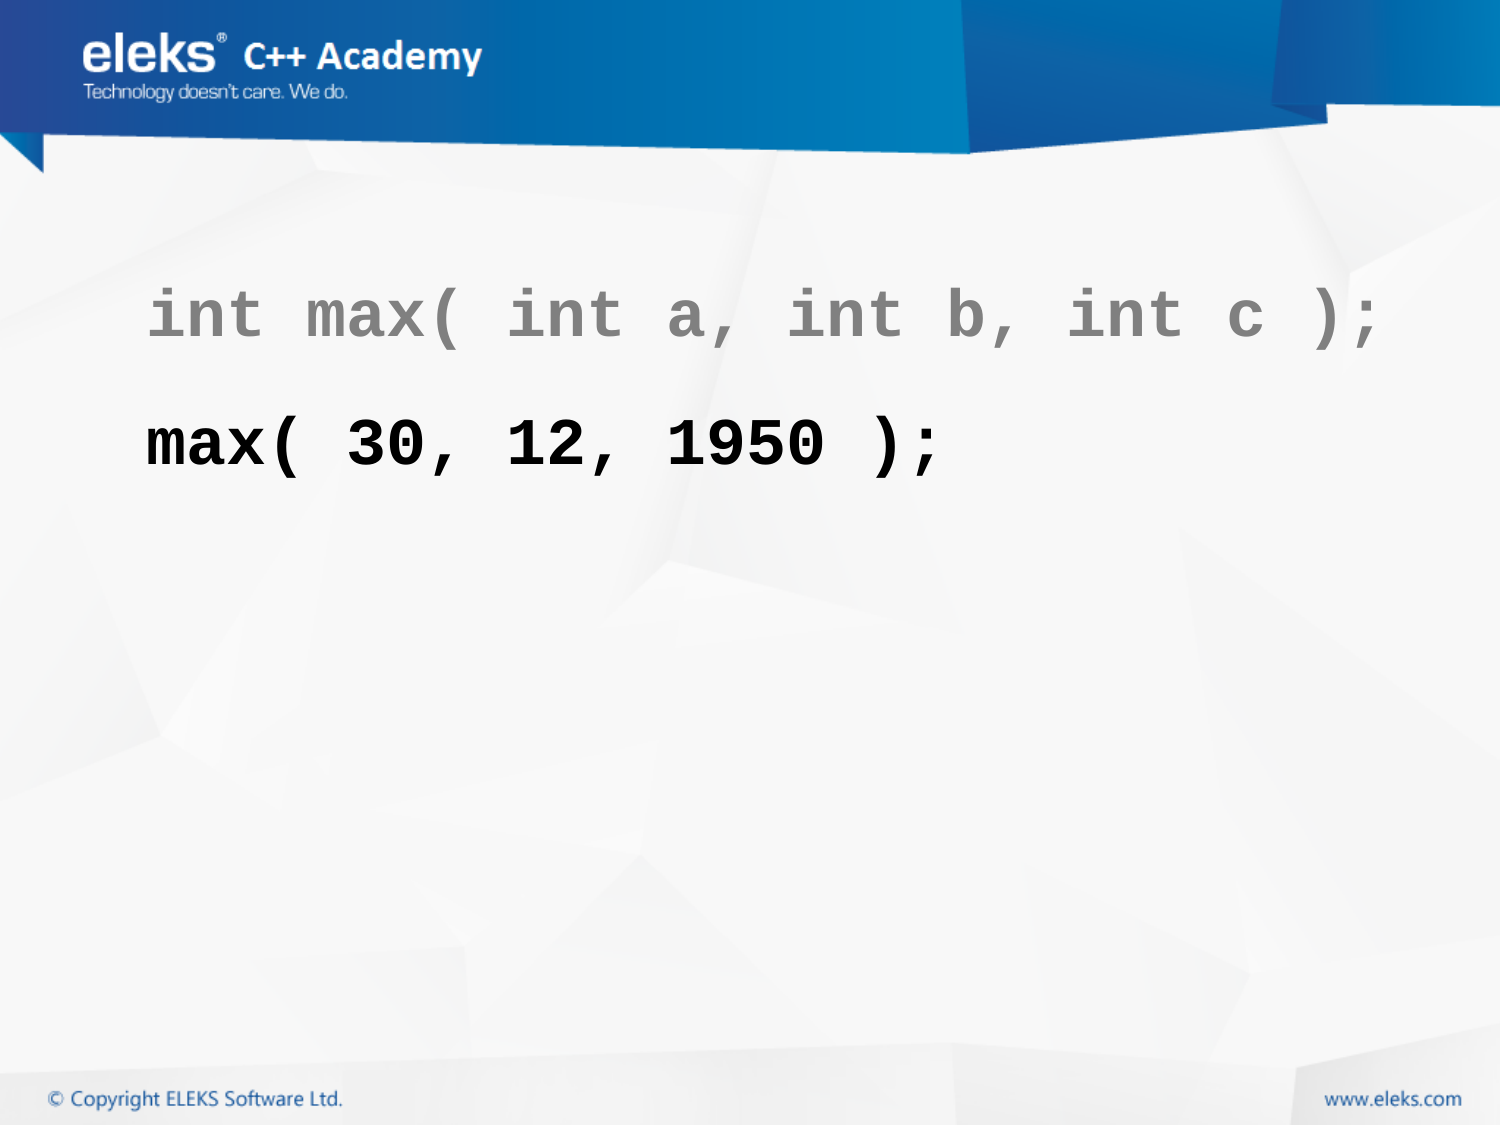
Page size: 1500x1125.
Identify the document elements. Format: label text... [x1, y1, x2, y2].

picture [0, 0, 1500, 1125]
list int max( int a, int b, int c ); max( 30, 12, 1950 ); [75, 262, 1425, 1005]
